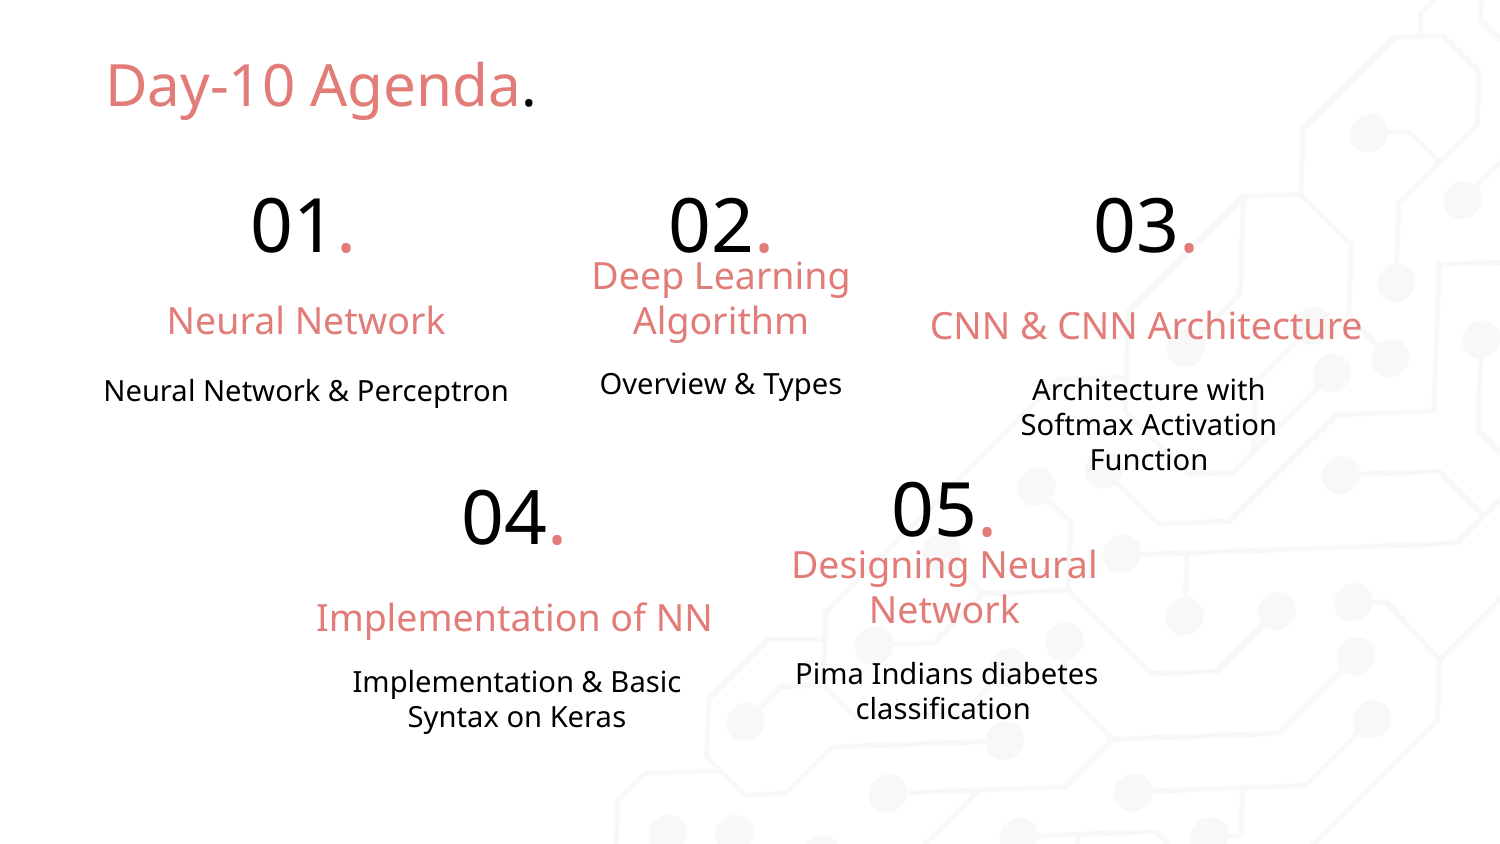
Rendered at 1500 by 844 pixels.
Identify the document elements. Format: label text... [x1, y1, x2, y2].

title 01. [156, 165, 452, 280]
subtitle Overview & Types [517, 350, 926, 445]
title Neural Network [80, 271, 488, 357]
title 02. [573, 165, 869, 280]
title Implementation of NN [277, 568, 752, 654]
title 03. [998, 165, 1295, 280]
title 04. [366, 457, 663, 572]
subtitle Neural Network & Perceptron [58, 357, 554, 451]
title Day-10 Agenda. [90, 32, 869, 127]
title 05. [796, 450, 1093, 564]
title CNN & CNN Architecture [926, 276, 1384, 362]
subtitle Implementation & Basic Syntax on Keras [329, 648, 705, 743]
subtitle Pima Indians diabetes classification [759, 640, 1135, 735]
subtitle Architecture with Softmax Activation Function [961, 356, 1337, 451]
title Deep Learning Algorithm [488, 271, 954, 358]
title Designing Neural Network [707, 560, 1182, 647]
